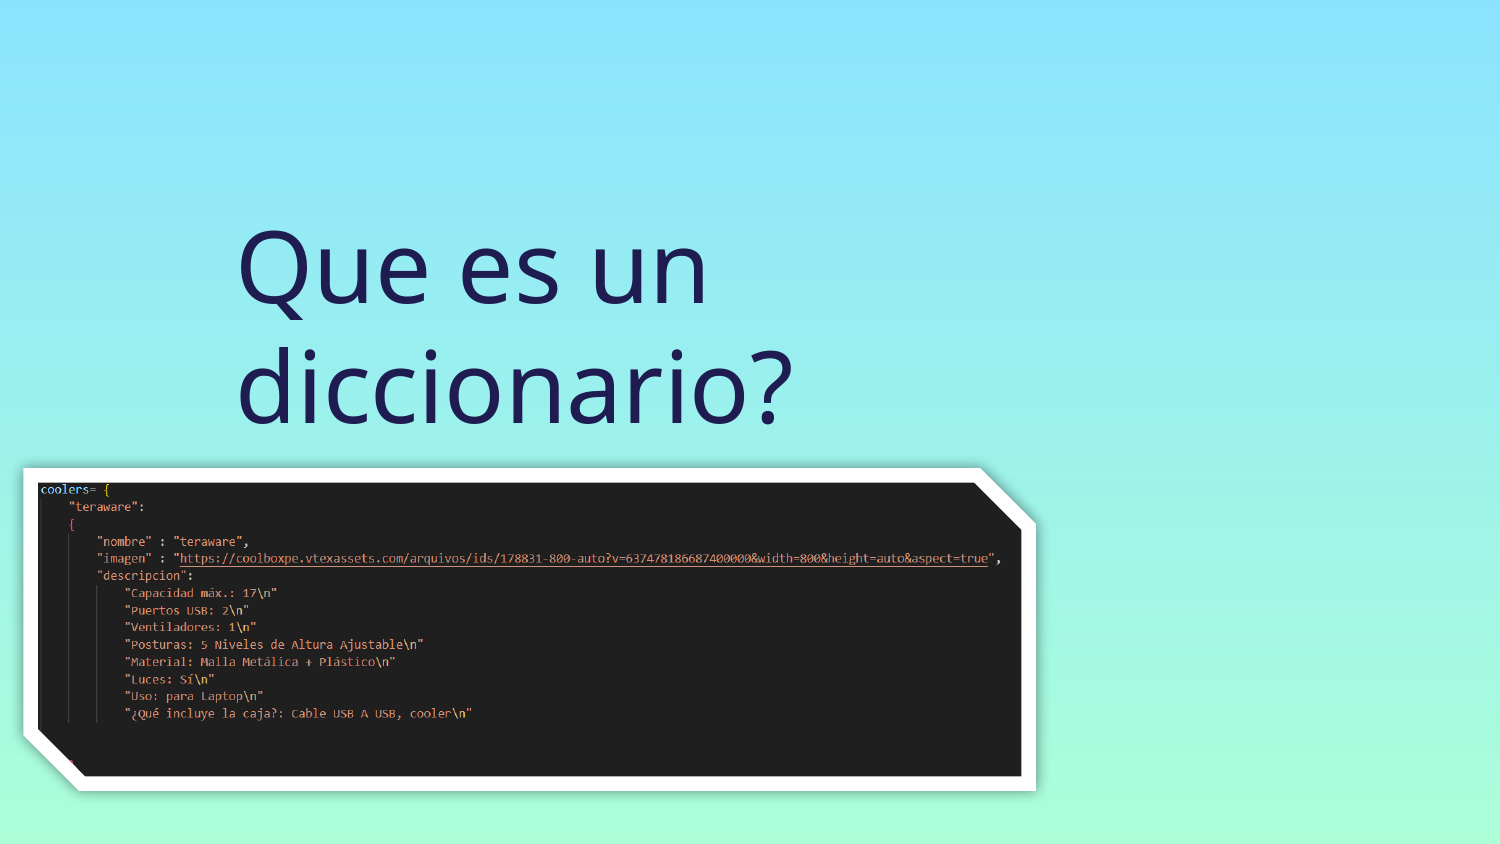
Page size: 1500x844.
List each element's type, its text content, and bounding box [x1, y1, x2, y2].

title Que es un diccionario? [220, 248, 1280, 399]
picture [30, 475, 1029, 784]
